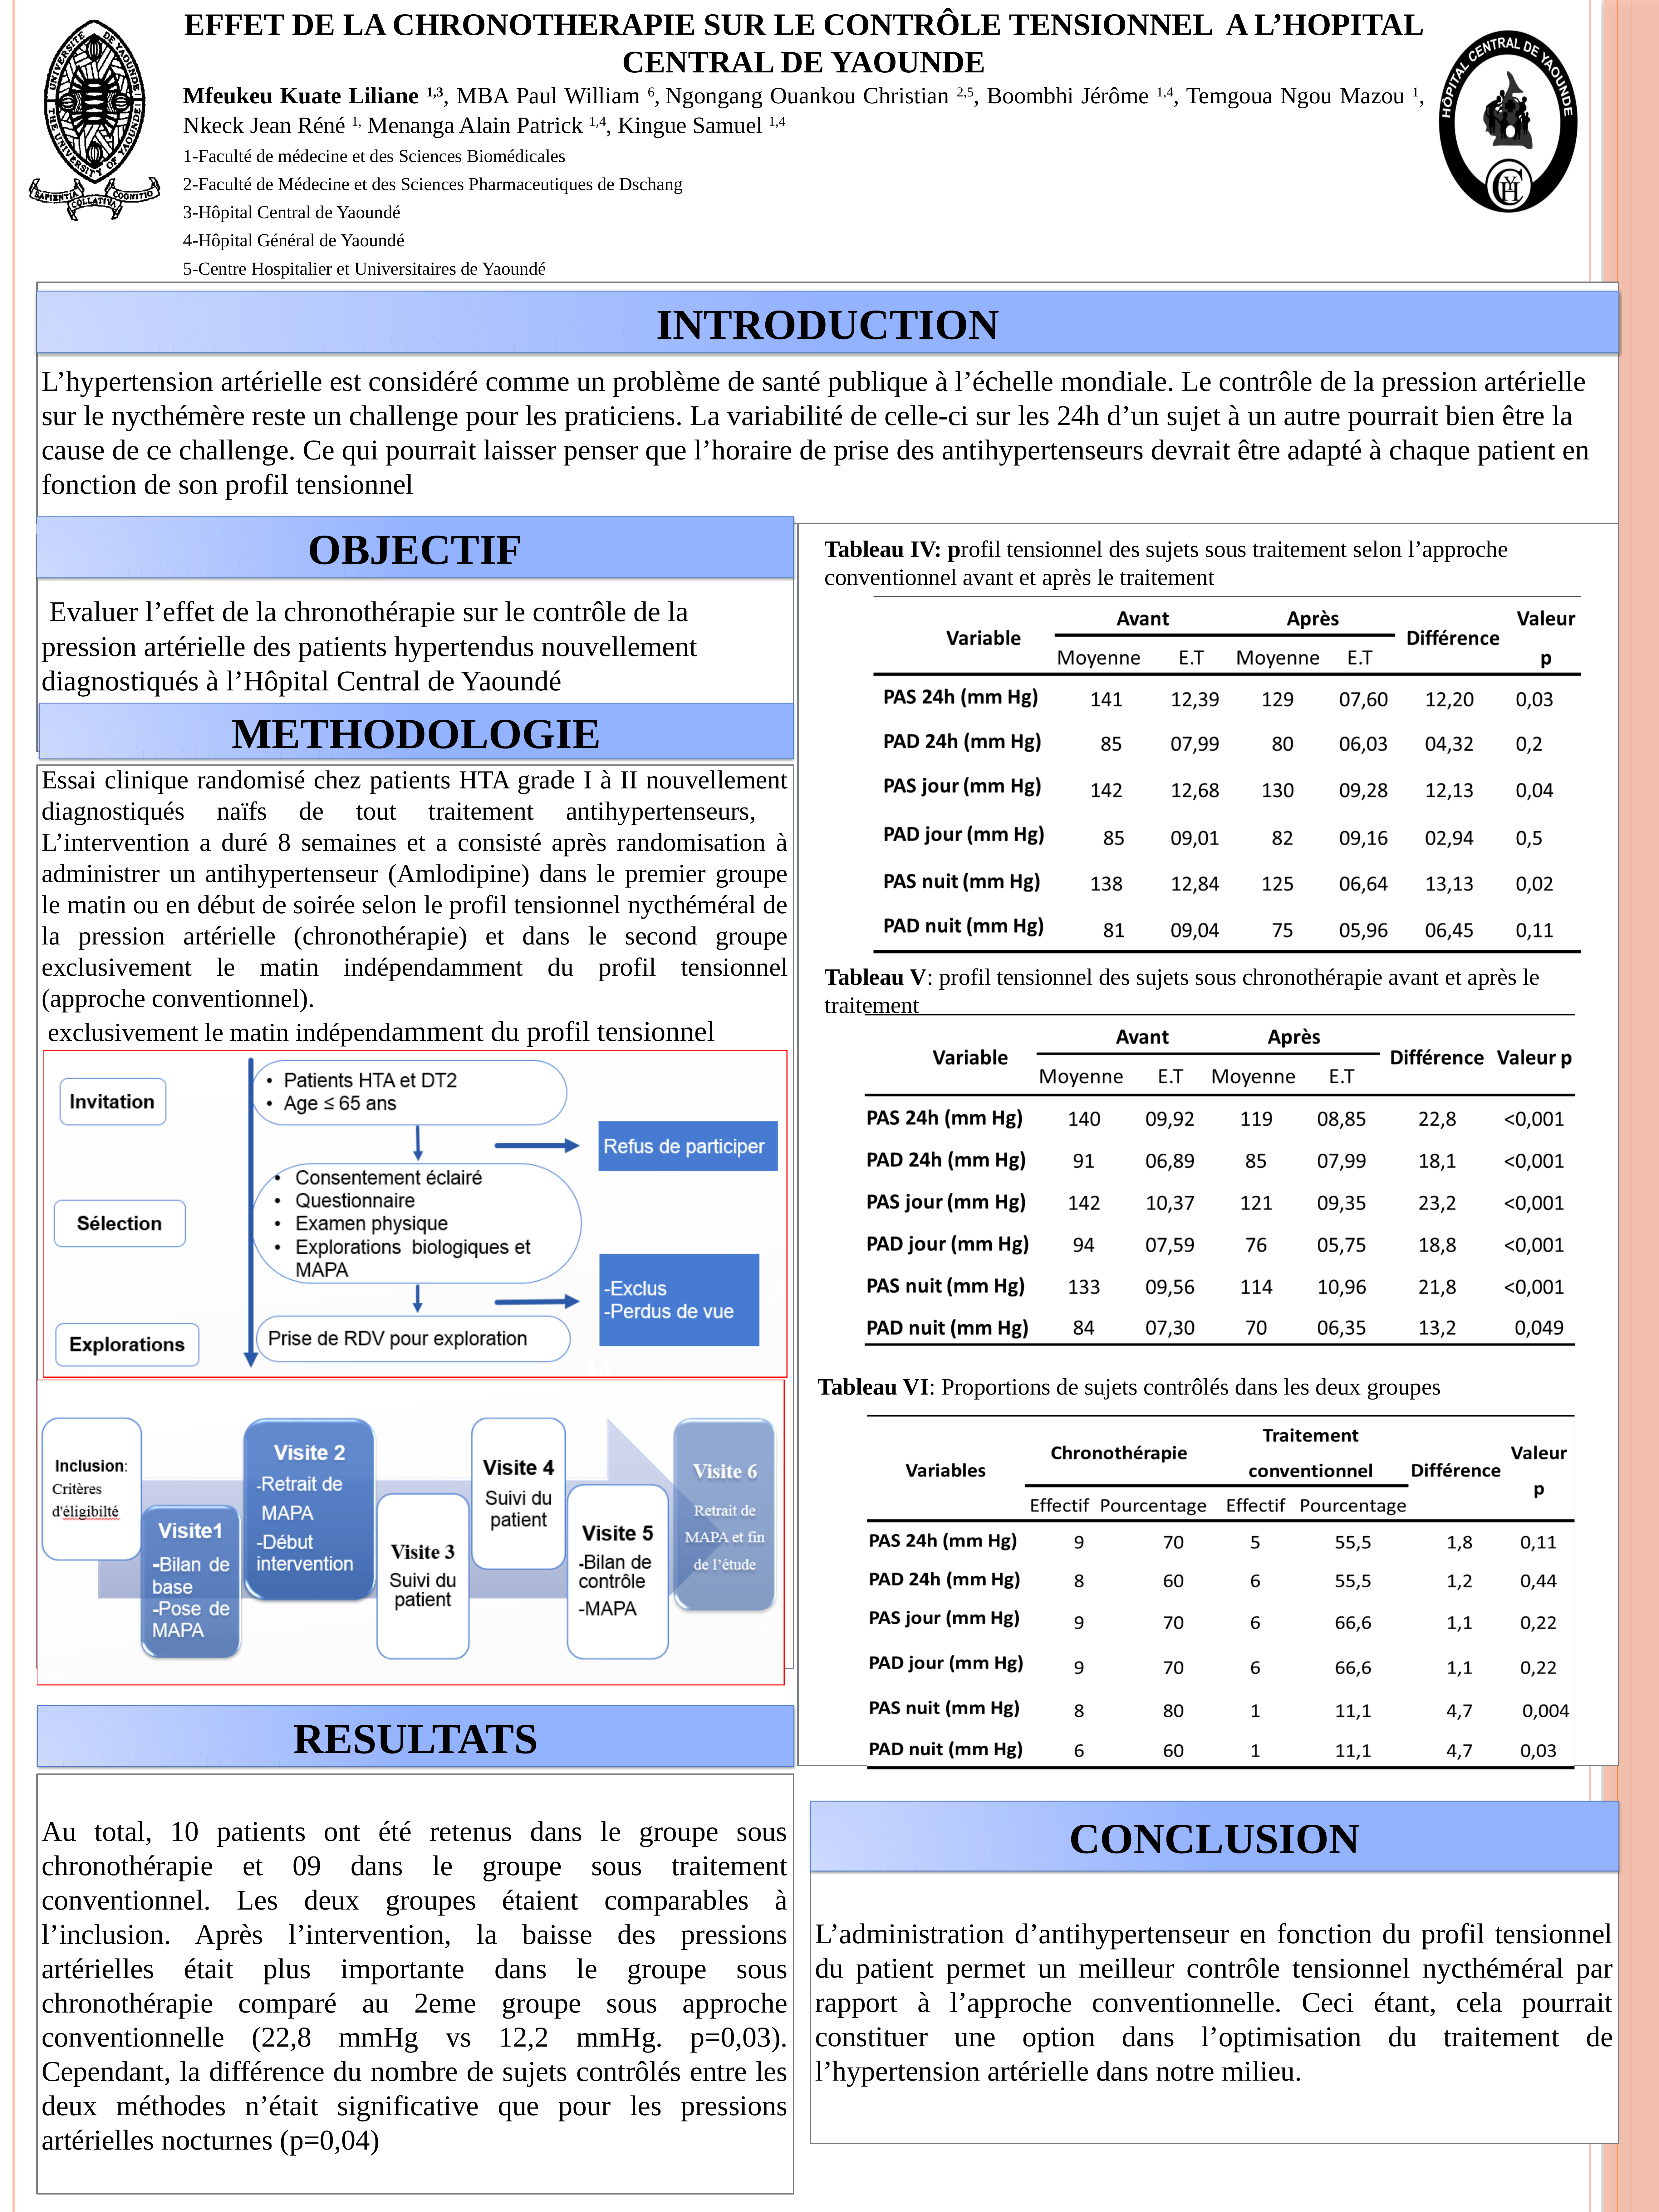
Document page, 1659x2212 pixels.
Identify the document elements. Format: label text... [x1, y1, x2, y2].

picture [27, 18, 163, 227]
text_box EFFET DE LA CHRONOTHERAPIE SUR LE CONTRÔLE TENSIONNEL A L’HOPITAL CENTRAL DE YAOUNDE Mfeukeu Kuate Liliane 1,3, MBA Paul William 6, Ngongang Ouankou Christian 2,5, Boombhi Jérôme 1,4, Temgoua Ngou Mazou 1, Nkeck Jean Réné 1, Menanga Alain Patrick 1,4, Kingue Samuel 1,4 1-Faculté de médecine et des Sciences Biomédicales 2-Faculté de Médecine et des Sciences Pharmaceutiques de Dschang 3-Hôpital Central de Yaoundé 4-Hôpital Général de Yaoundé 5-Centre Hospitalier et Universitaires de Yaoundé 6-Universités des Montagnes [178, 41, 1430, 268]
text_box L’administration d’antihypertenseur en fonction du profil tensionnel du patient permet un meilleur contrôle tensionnel nycthéméral par rapport à l’approche conventionnelle. Ceci étant, cela pourrait constituer une option dans l’optimisation du traitement de l’hypertension artérielle dans notre milieu. [810, 1874, 1619, 2144]
picture [43, 1050, 788, 1378]
picture [37, 1379, 785, 1686]
picture [1437, 22, 1581, 229]
text_box Essai clinique randomisé chez patients HTA grade I à II nouvellement diagnostiqués naïfs de tout traitement antihypertenseurs, L’intervention a duré 8 semaines et a consisté après randomisation à administrer un antihypertenseur (Amlodipine) dans le premier groupe le matin ou en début de soirée selon le profil tensionnel nycthéméral de la pression artérielle (chronothérapie) et dans le second groupe exclusivement le matin indépendamment du profil tensionnel (approche conventionnel). exclusivement le matin indépendamment du profil tensionnel (approche conventionnel). [36, 764, 794, 1669]
text_box Tableau IV: profil tensionnel des sujets sous traitement selon l’approche conventionnel avant et après le traitement [819, 534, 1522, 589]
text_box Evaluer l’effet de la chronothérapie sur le contrôle de la pression artérielle des patients hypertendus nouvellement diagnostiqués à l’Hôpital Central de Yaoundé [36, 580, 794, 752]
picture [867, 1415, 1575, 1774]
text_box OBJECTIF [37, 516, 794, 578]
text_box L’hypertension artérielle est considéré comme un problème de santé publique à l’échelle mondiale. Le contrôle de la pression artérielle sur le nycthémère reste un challenge pour les praticiens. La variabilité de celle-ci sur les 24h d’un sujet à un autre pourrait bien être la cause de ce challenge. Ce qui pourrait laisser penser que l’horaire de prise des antihypertenseurs devrait être adapté à chaque patient en fonction de son profil tensionnel [36, 357, 1619, 524]
text_box Tableau VI: Proportions de sujets contrôlés dans les deux groupes [812, 1358, 1567, 1413]
text_box L’hypertension artérielle est considéré comme un problème de santé publique à l’échelle mondiale. Le contrôle de la pression artérielle sur le nycthémère reste un challenge pour les praticiens. La variabilité de celle-ci sur les 24h d’un sujet à un autre pourrait bien être la cause de ce challenge. Ce qui pourrait laisser penser que l’horaire de prise des antihypertenseurs devrait être adapté à chaque patient en fonction de son profil tensionnel [36, 282, 1619, 290]
picture [864, 1014, 1575, 1371]
text_box [797, 523, 1619, 1766]
picture [873, 596, 1581, 957]
text_box METHODOLOGIE [39, 703, 794, 759]
text_box Au total, 10 patients ont été retenus dans le groupe sous chronothérapie et 09 dans le groupe sous traitement conventionnel. Les deux groupes étaient comparables à l’inclusion. Après l’intervention, la baisse des pressions artérielles était plus importante dans le groupe sous chronothérapie comparé au 2eme groupe sous approche conventionnelle (22,8 mmHg vs 12,2 mmHg. p=0,03). Cependant, la différence du nombre de sujets contrôlés entre les deux méthodes n’était significative que pour les pressions artérielles nocturnes (p=0,04) [36, 1773, 794, 2195]
text_box RESULTATS [37, 1705, 794, 1767]
text_box INTRODUCTION [37, 291, 1619, 353]
text_box CONCLUSION [810, 1801, 1619, 1871]
text_box Tableau V: profil tensionnel des sujets sous chronothérapie avant et après le traitement [819, 966, 1571, 1013]
